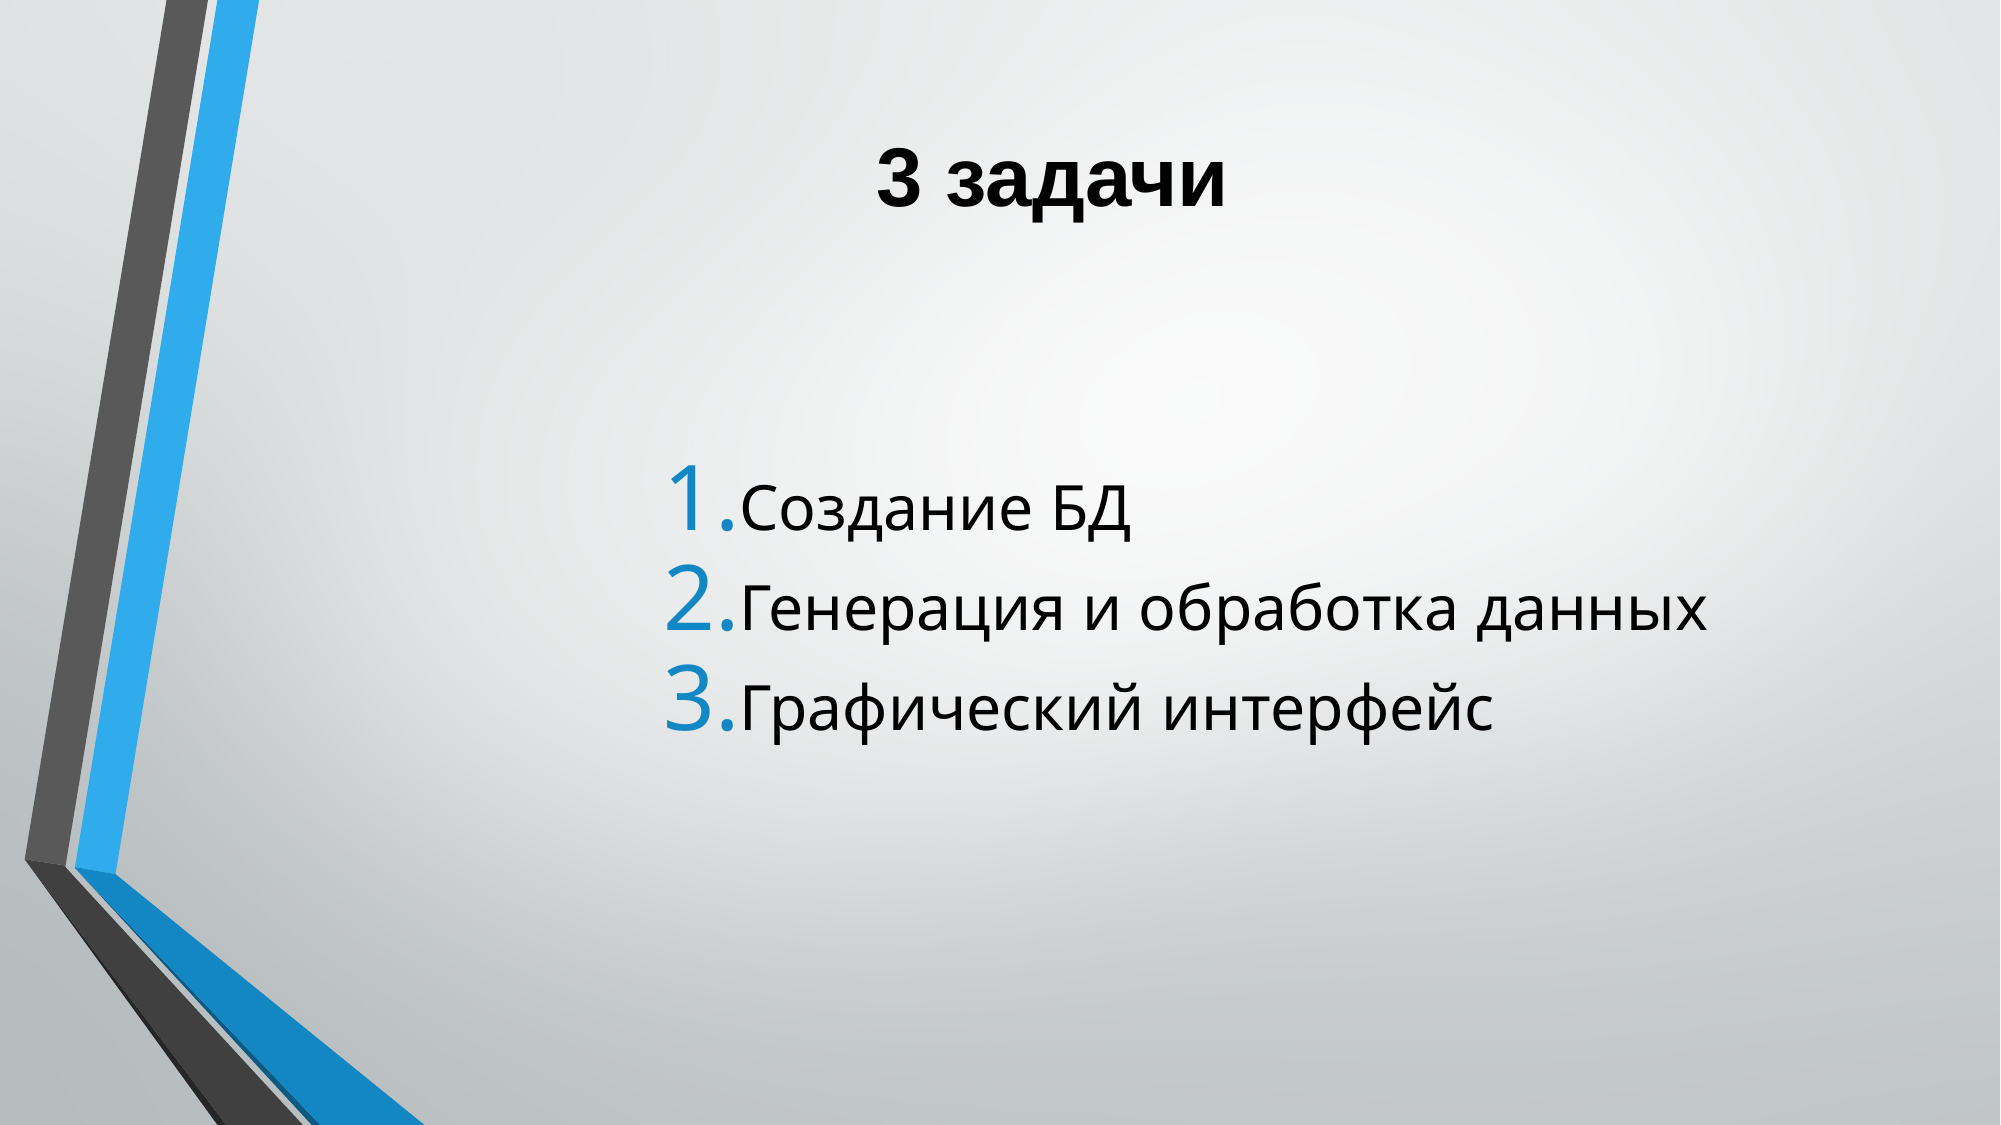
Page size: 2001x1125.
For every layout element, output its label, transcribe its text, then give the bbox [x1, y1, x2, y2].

list Создание БД Генерация и обработка данных Графический интерфейс [648, 248, 2000, 963]
title 3 задачи [230, 29, 1875, 318]
